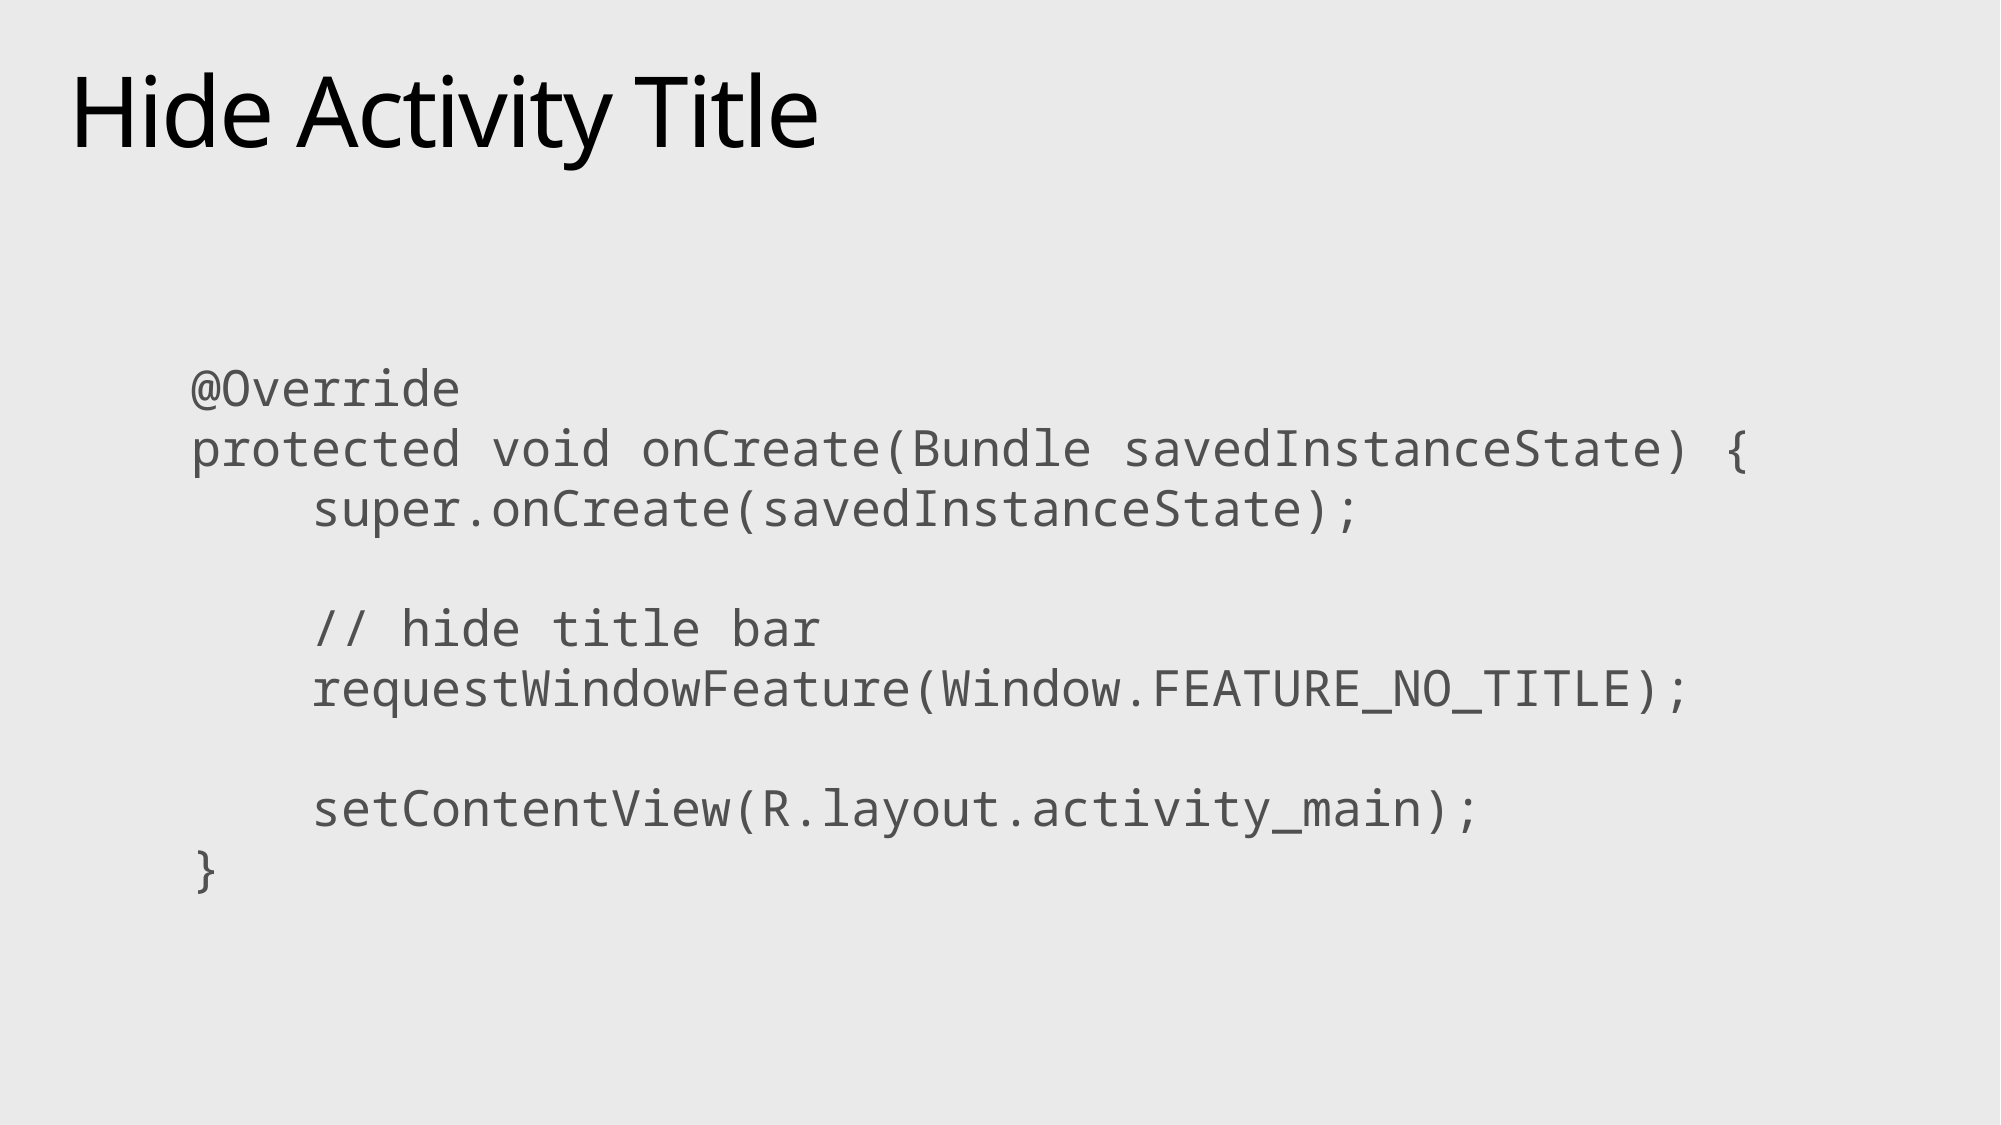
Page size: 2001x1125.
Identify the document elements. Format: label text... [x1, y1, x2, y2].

text_box @Override protected void onCreate(Bundle savedInstanceState) { super.onCreate(savedInstanceState); // hide title bar requestWindowFeature(Window.FEATURE_NO_TITLE); setContentView(R.layout.activity_main); } [146, 348, 1854, 904]
title Hide Activity Title [44, 47, 1957, 196]
